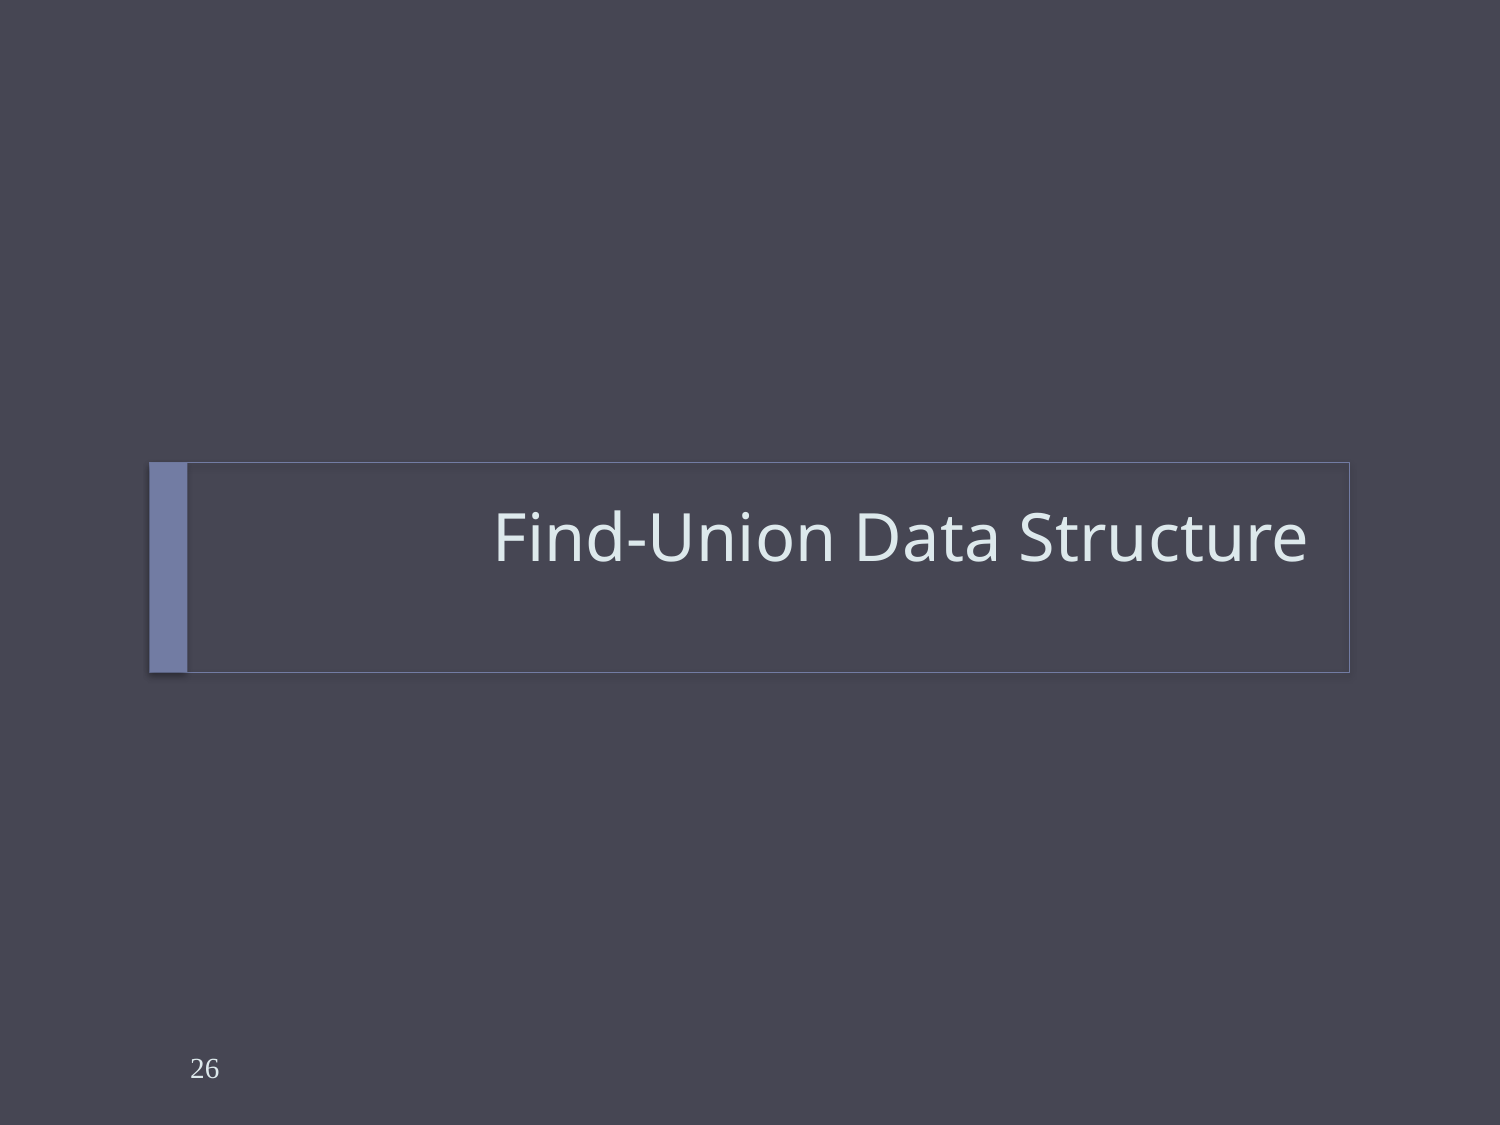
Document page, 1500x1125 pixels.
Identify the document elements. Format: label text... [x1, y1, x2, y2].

slide_number 26 [175, 1042, 425, 1103]
title Find-Union Data Structure [200, 487, 1325, 663]
